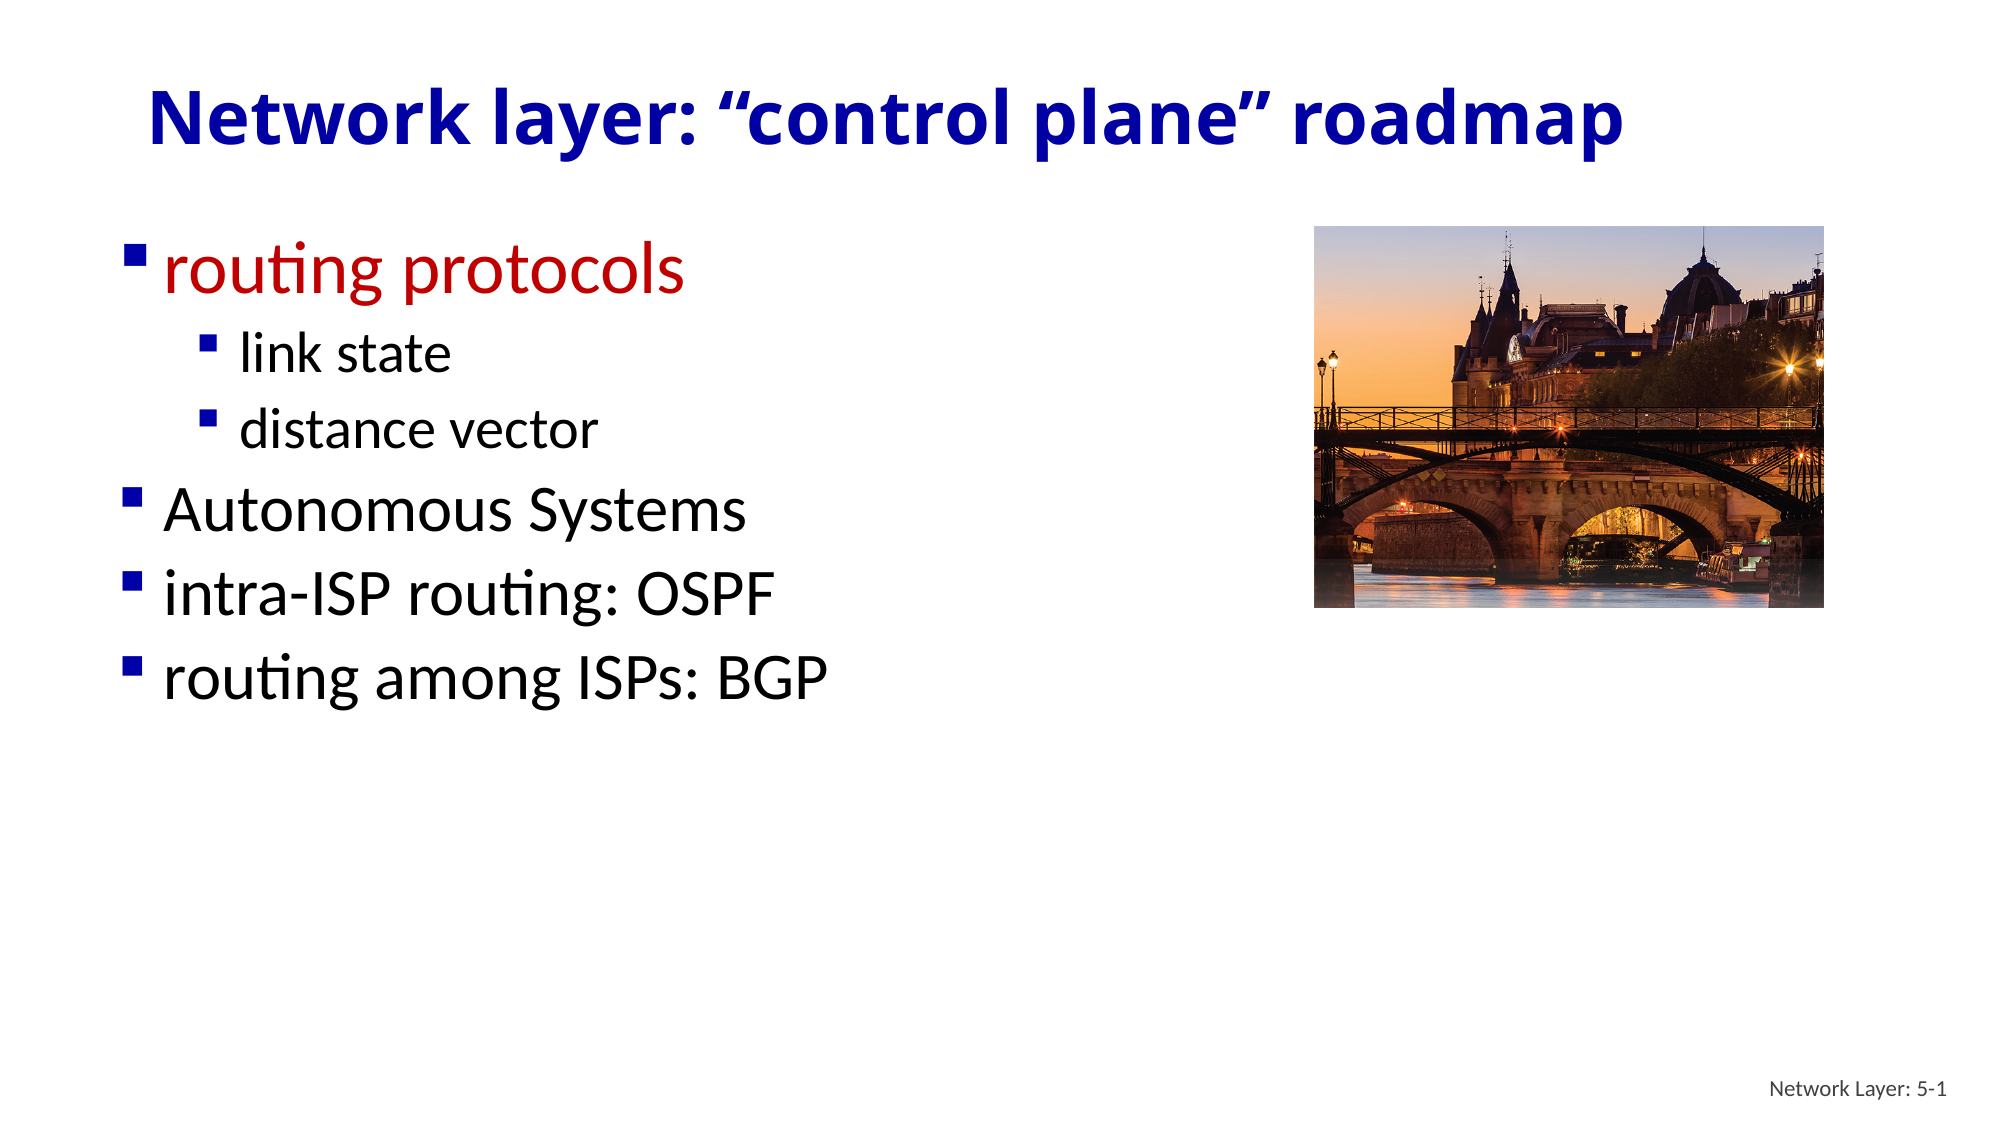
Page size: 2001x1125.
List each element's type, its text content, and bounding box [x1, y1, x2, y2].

text_box routing protocols link state distance vector Autonomous Systems intra-ISP routing: OSPF routing among ISPs: BGP [102, 221, 1017, 1049]
slide_number Network Layer: 5-1 [1512, 1056, 1963, 1117]
title Network layer: “control plane” roadmap [131, 47, 1856, 195]
picture [1314, 226, 1824, 608]
